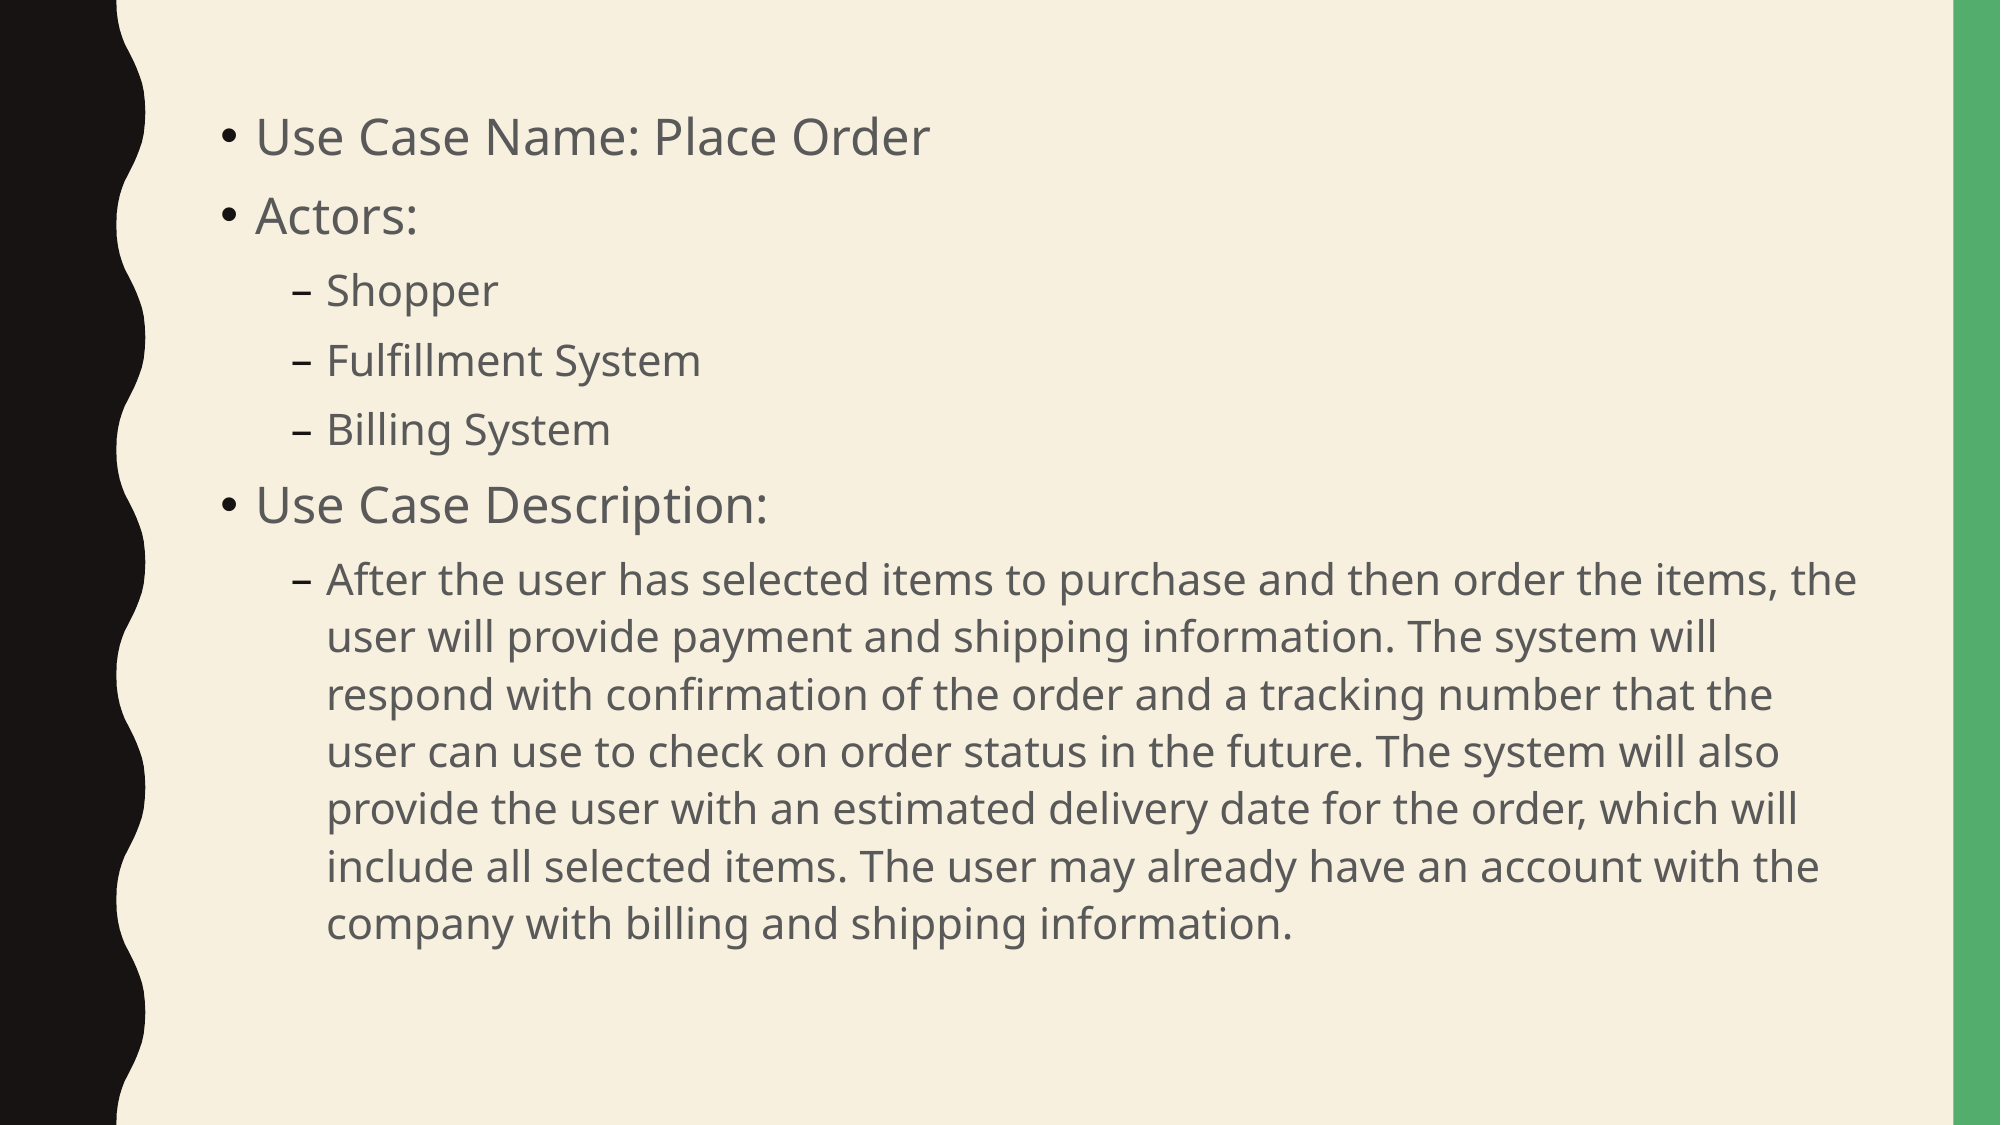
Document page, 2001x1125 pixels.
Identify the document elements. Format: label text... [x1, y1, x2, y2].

list Use Case Name: Place Order Actors: Shopper Fulfillment System Billing System Use Case Description: After the user has selected items to purchase and then order the items, the user will provide payment and shipping information. The system will respond with confirmation of the order and a tracking number that the user can use to check on order status in the future. The system will also provide the user with an estimated delivery date for the order, which will include all selected items. The user may already have an account with the company with billing and shipping information. [205, 91, 1875, 965]
